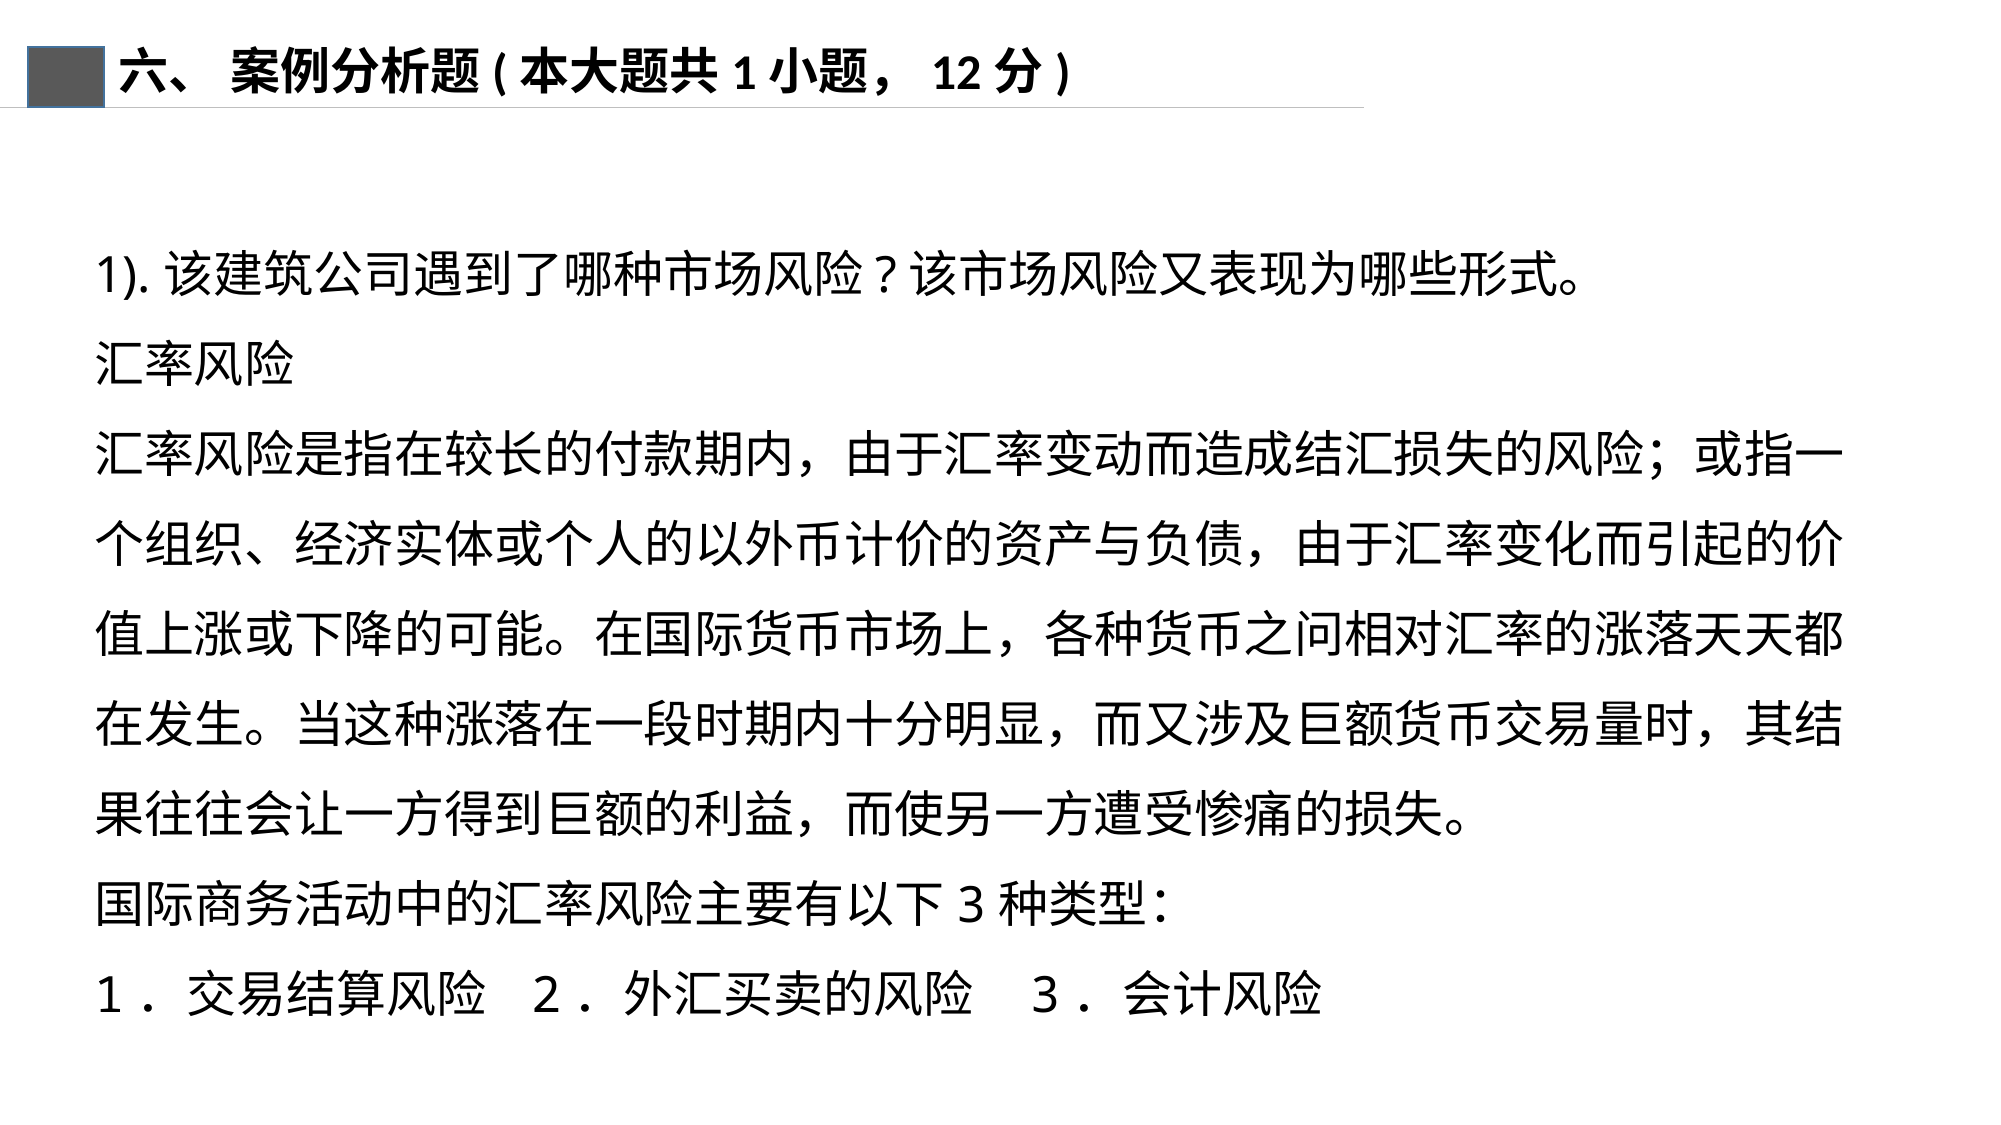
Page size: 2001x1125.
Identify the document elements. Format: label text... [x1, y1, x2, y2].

text_box [27, 46, 105, 107]
text_box 六、 案例分析题(本大题共1小题，12分) [104, 31, 1454, 107]
text_box 1).该建筑公司遇到了哪种市场风险?该市场风险又表现为哪些形式。 汇率风险 汇率风险是指在较长的付款期内，由于汇率变动而造成结汇损失的风险；或指一个组织、经济实体或个人的以外币计价的资产与负债，由于汇率变化而引起的价值上涨或下降的可能。在国际货币市场上，各种货币之问相对汇率的涨落天天都在发生。当这种涨落在一段时期内十分明显，而又涉及巨额货币交易量时，其结果往往会让一方得到巨额的利益，而使另一方遭受惨痛的损失。 国际商务活动中的汇率风险主要有以下3种类型： 1．交易结算风险 2．外汇买卖的风险 3．会计风险 [79, 205, 1893, 1120]
